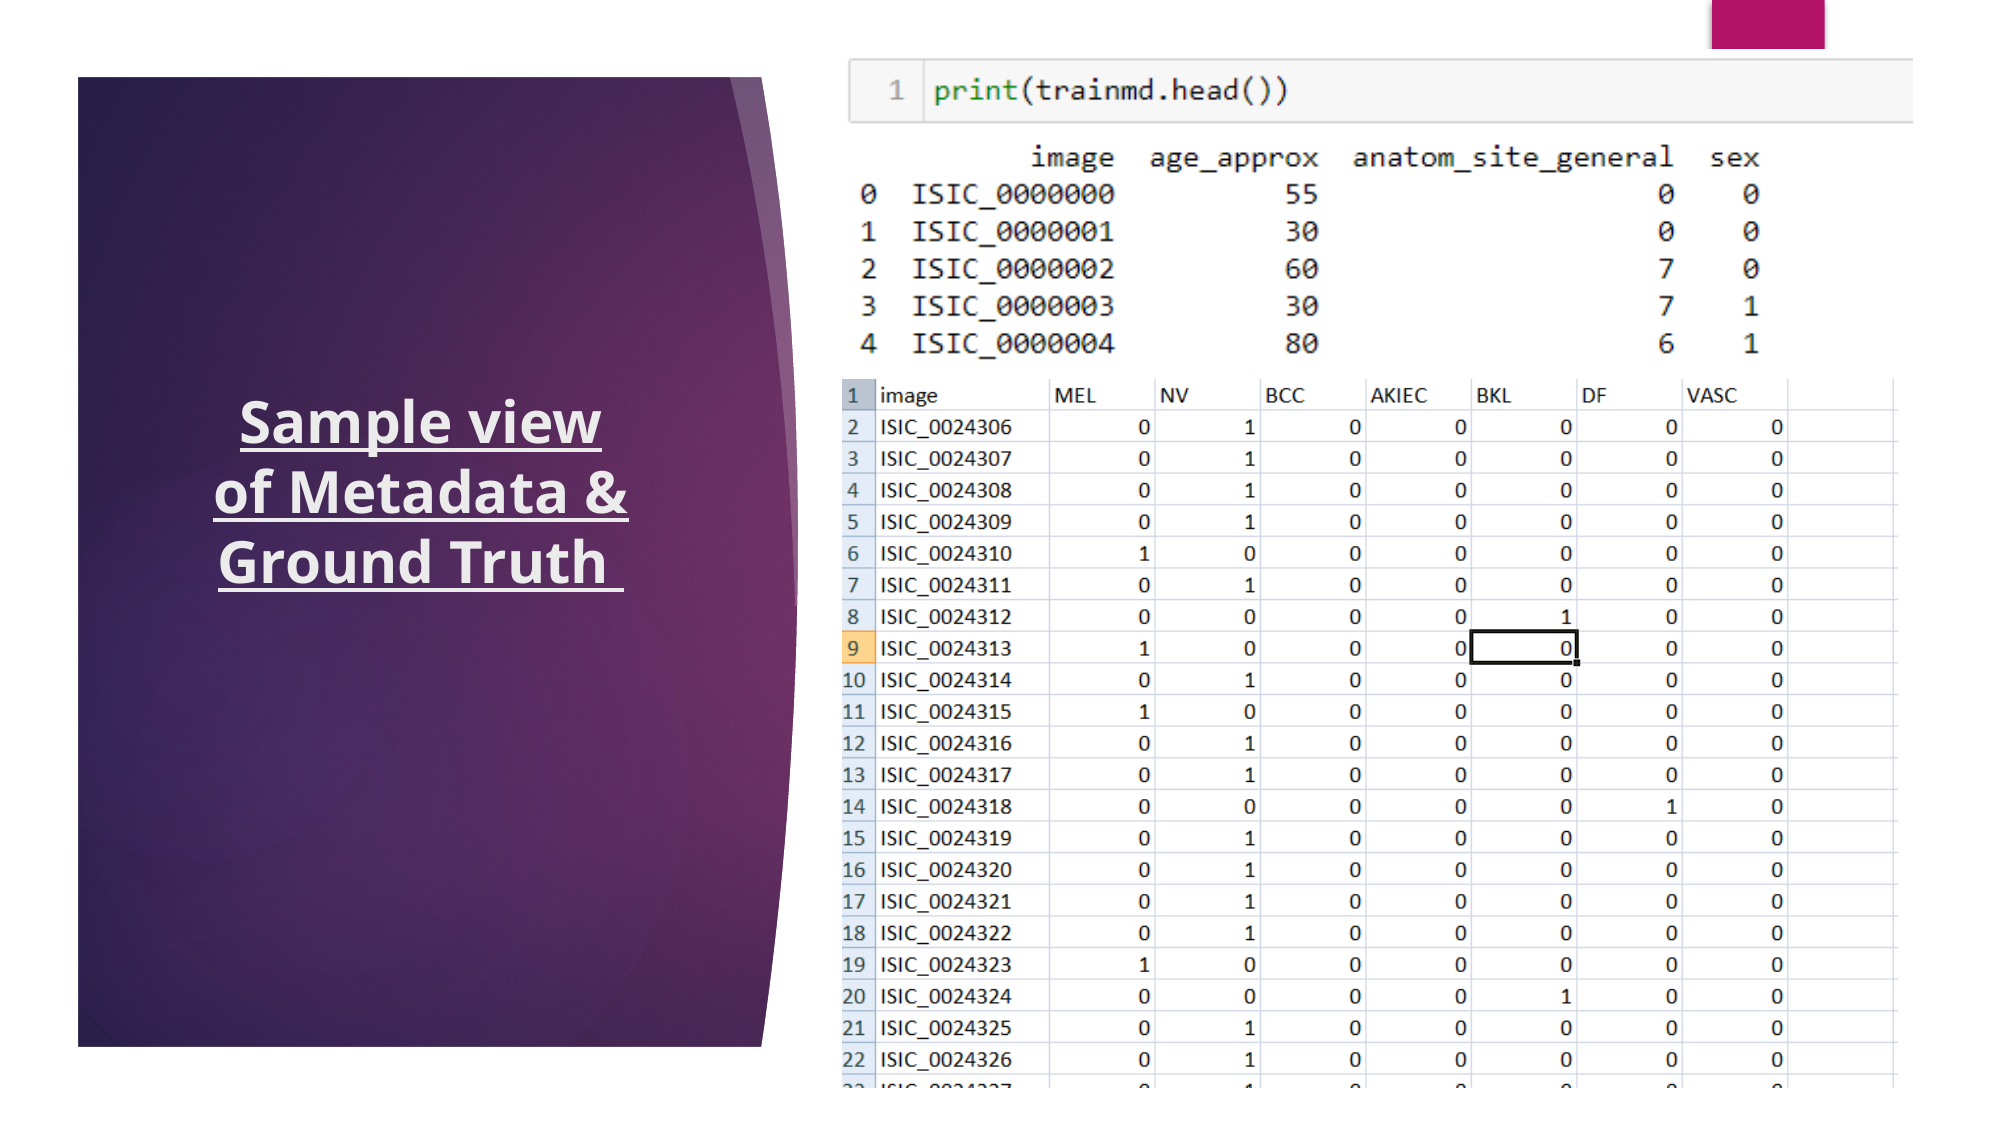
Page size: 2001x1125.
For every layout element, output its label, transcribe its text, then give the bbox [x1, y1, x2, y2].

picture [839, 49, 1913, 1089]
title Sample view of Metadata & Ground Truth [191, 339, 651, 603]
